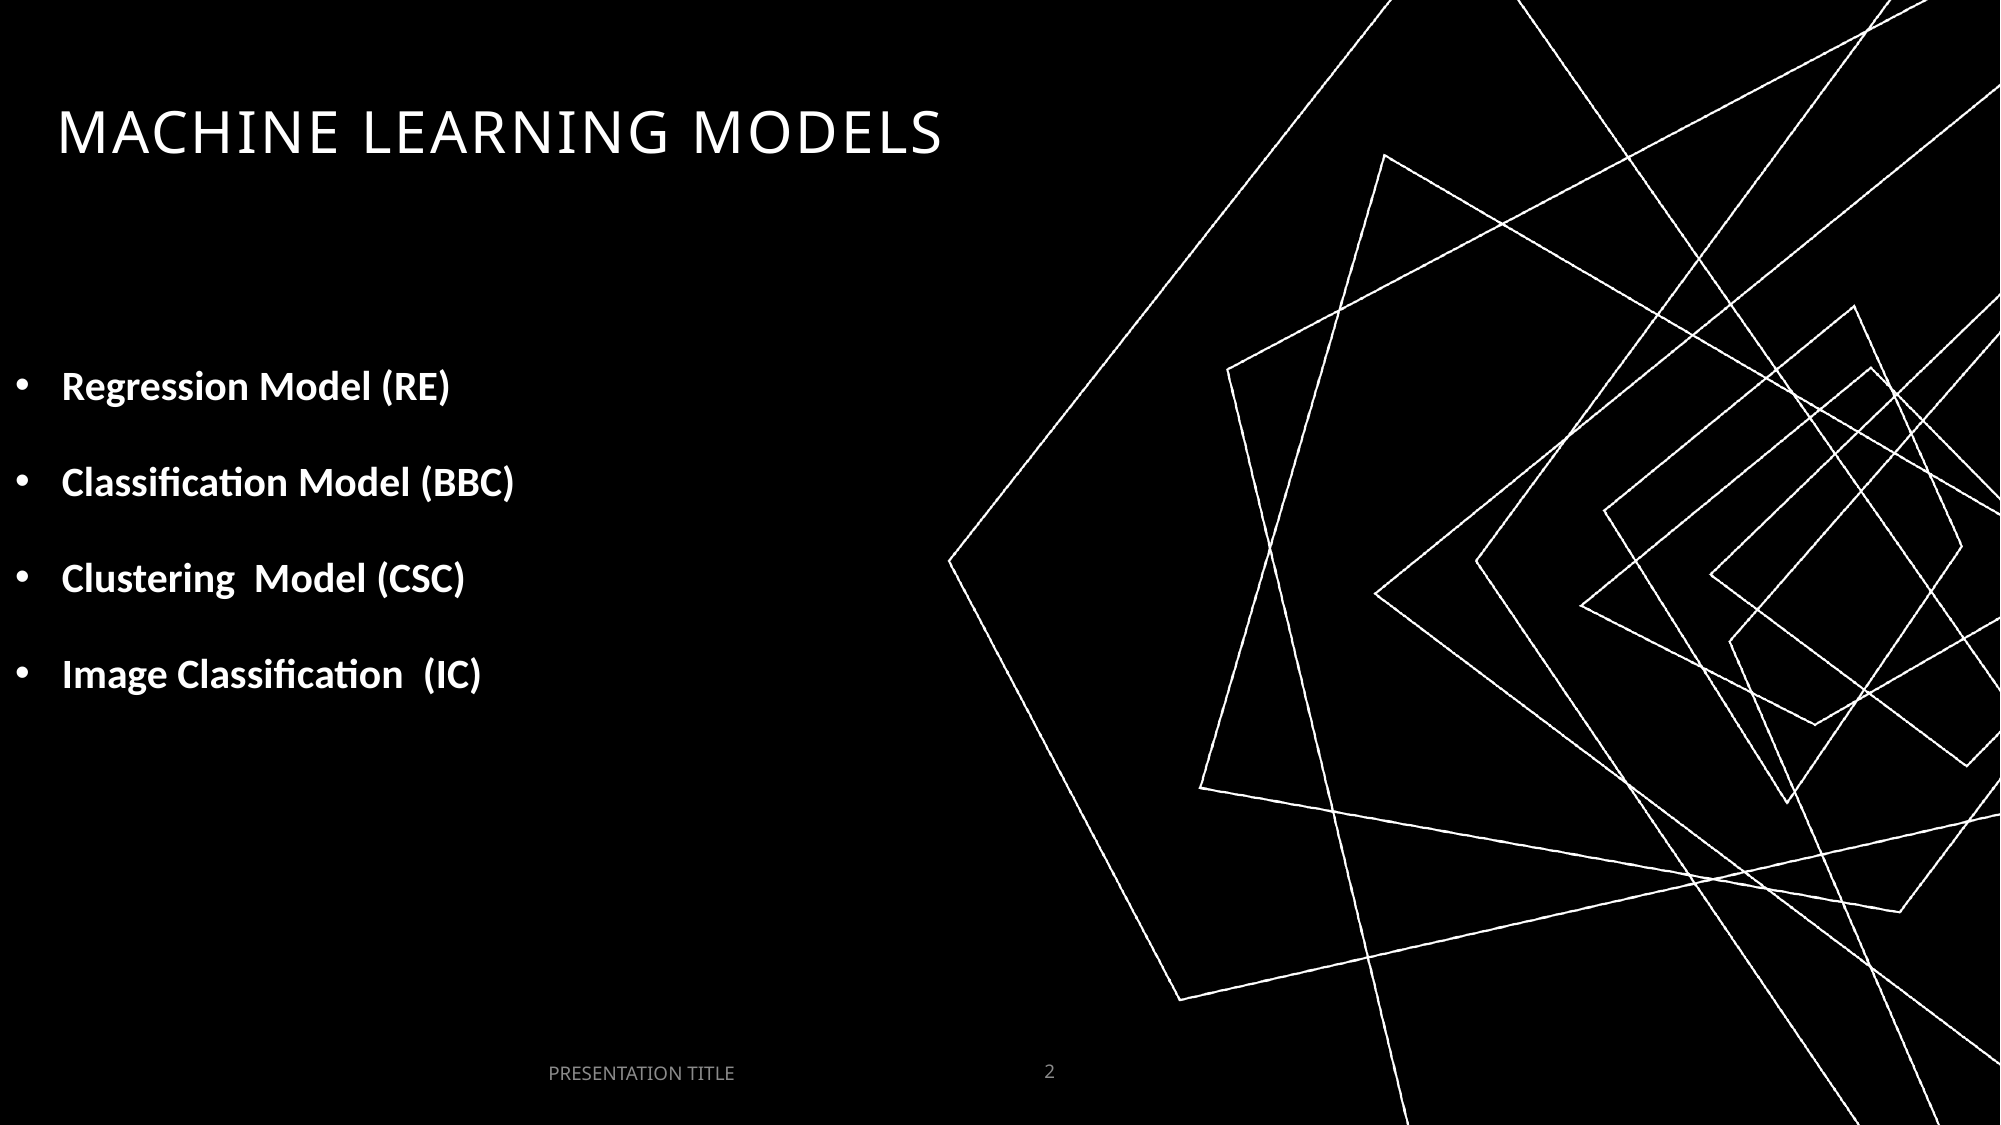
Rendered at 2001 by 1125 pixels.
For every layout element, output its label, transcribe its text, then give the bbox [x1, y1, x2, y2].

title Machine learning models [41, 45, 961, 174]
list Regression Model (RE) Classification Model (BBC) Clustering Model (CSC) Image Classification (IC) [0, 326, 771, 857]
footer PRESENTATION TITLE [437, 1042, 846, 1103]
picture [900, 0, 2000, 1125]
slide_number 2 [908, 1042, 1071, 1103]
